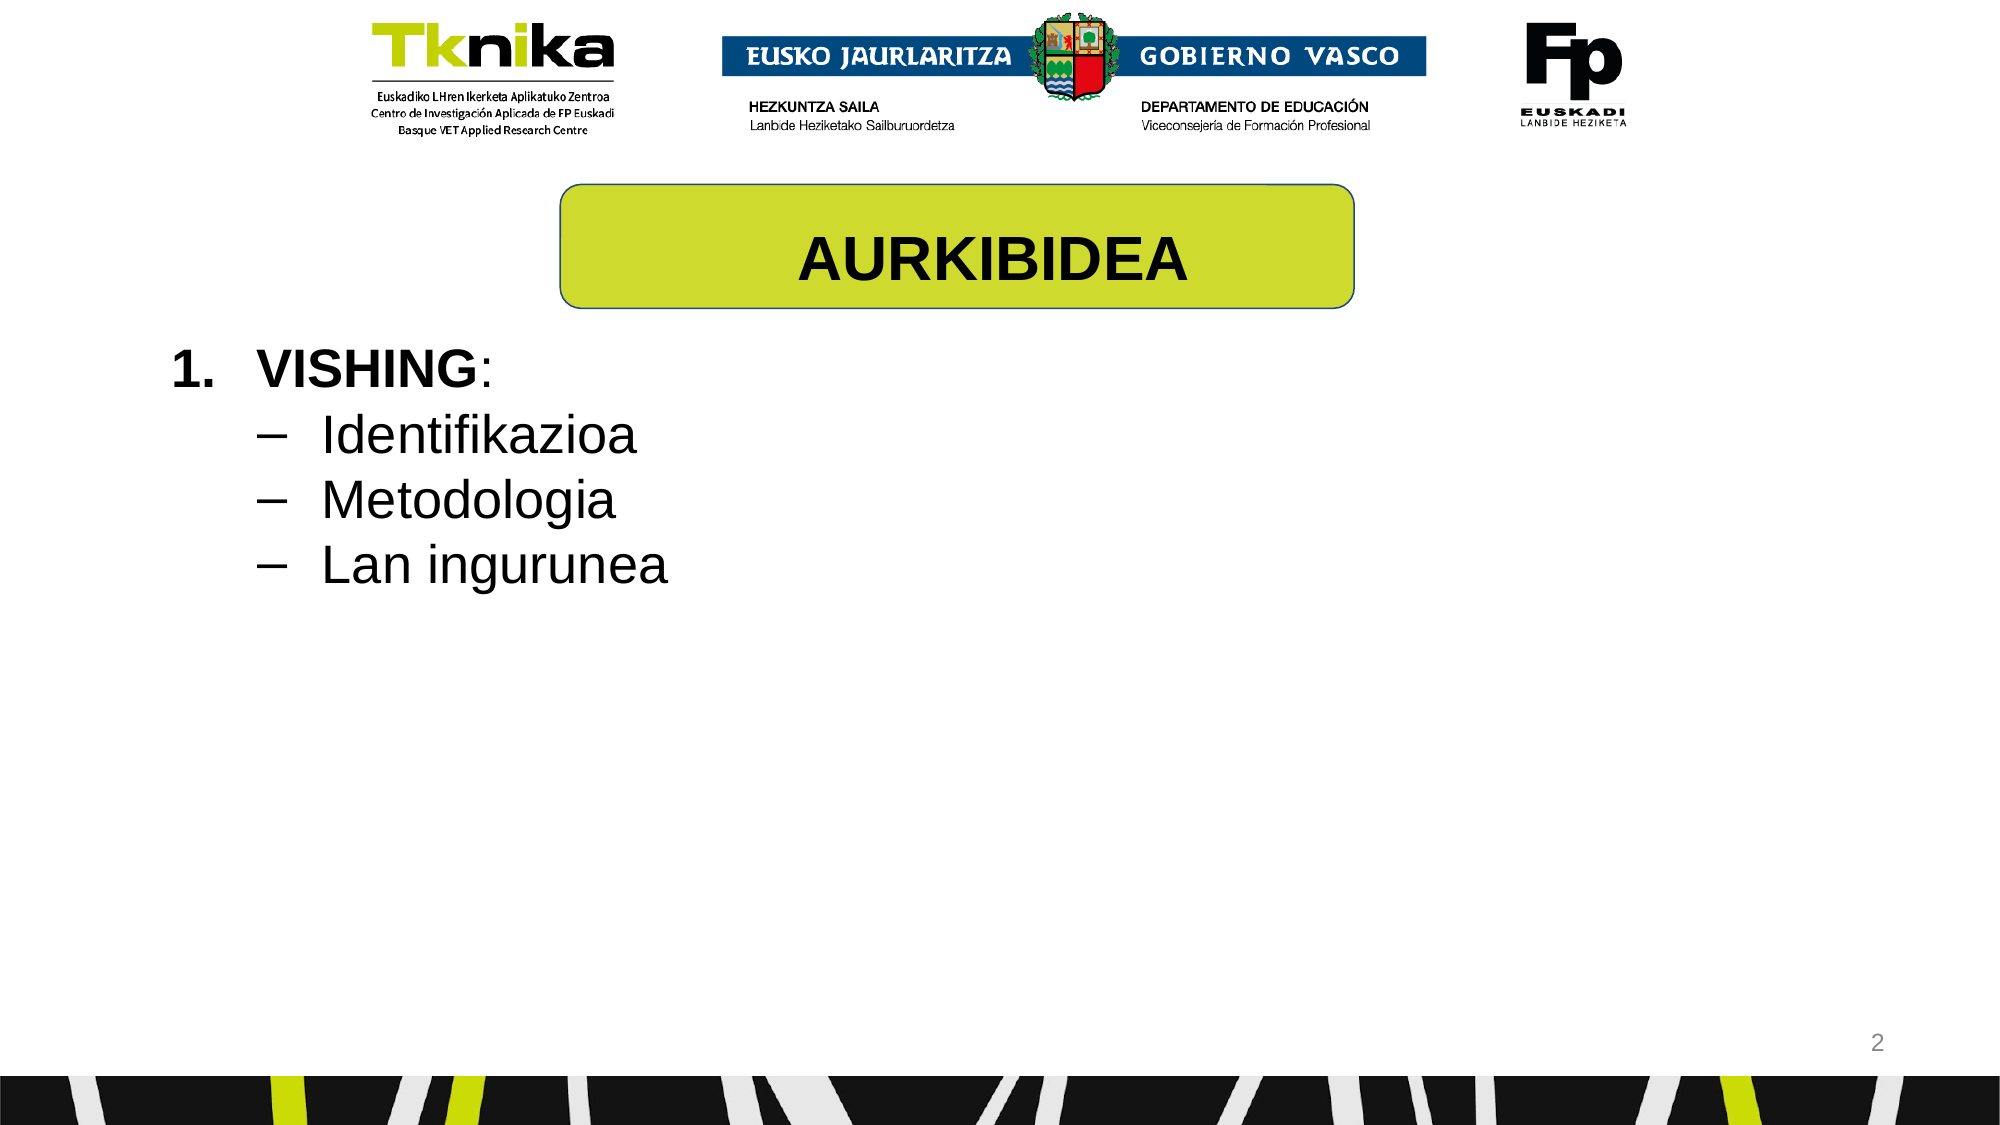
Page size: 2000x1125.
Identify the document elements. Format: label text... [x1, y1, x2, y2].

picture [0, 1076, 2000, 1125]
picture [350, 9, 1650, 144]
list VISHING: Identifikazioa Metodologia Lan ingurunea [156, 326, 1675, 905]
title AURKIBIDEA [78, 184, 1910, 327]
slide_number ‹#› [1433, 1011, 1900, 1072]
